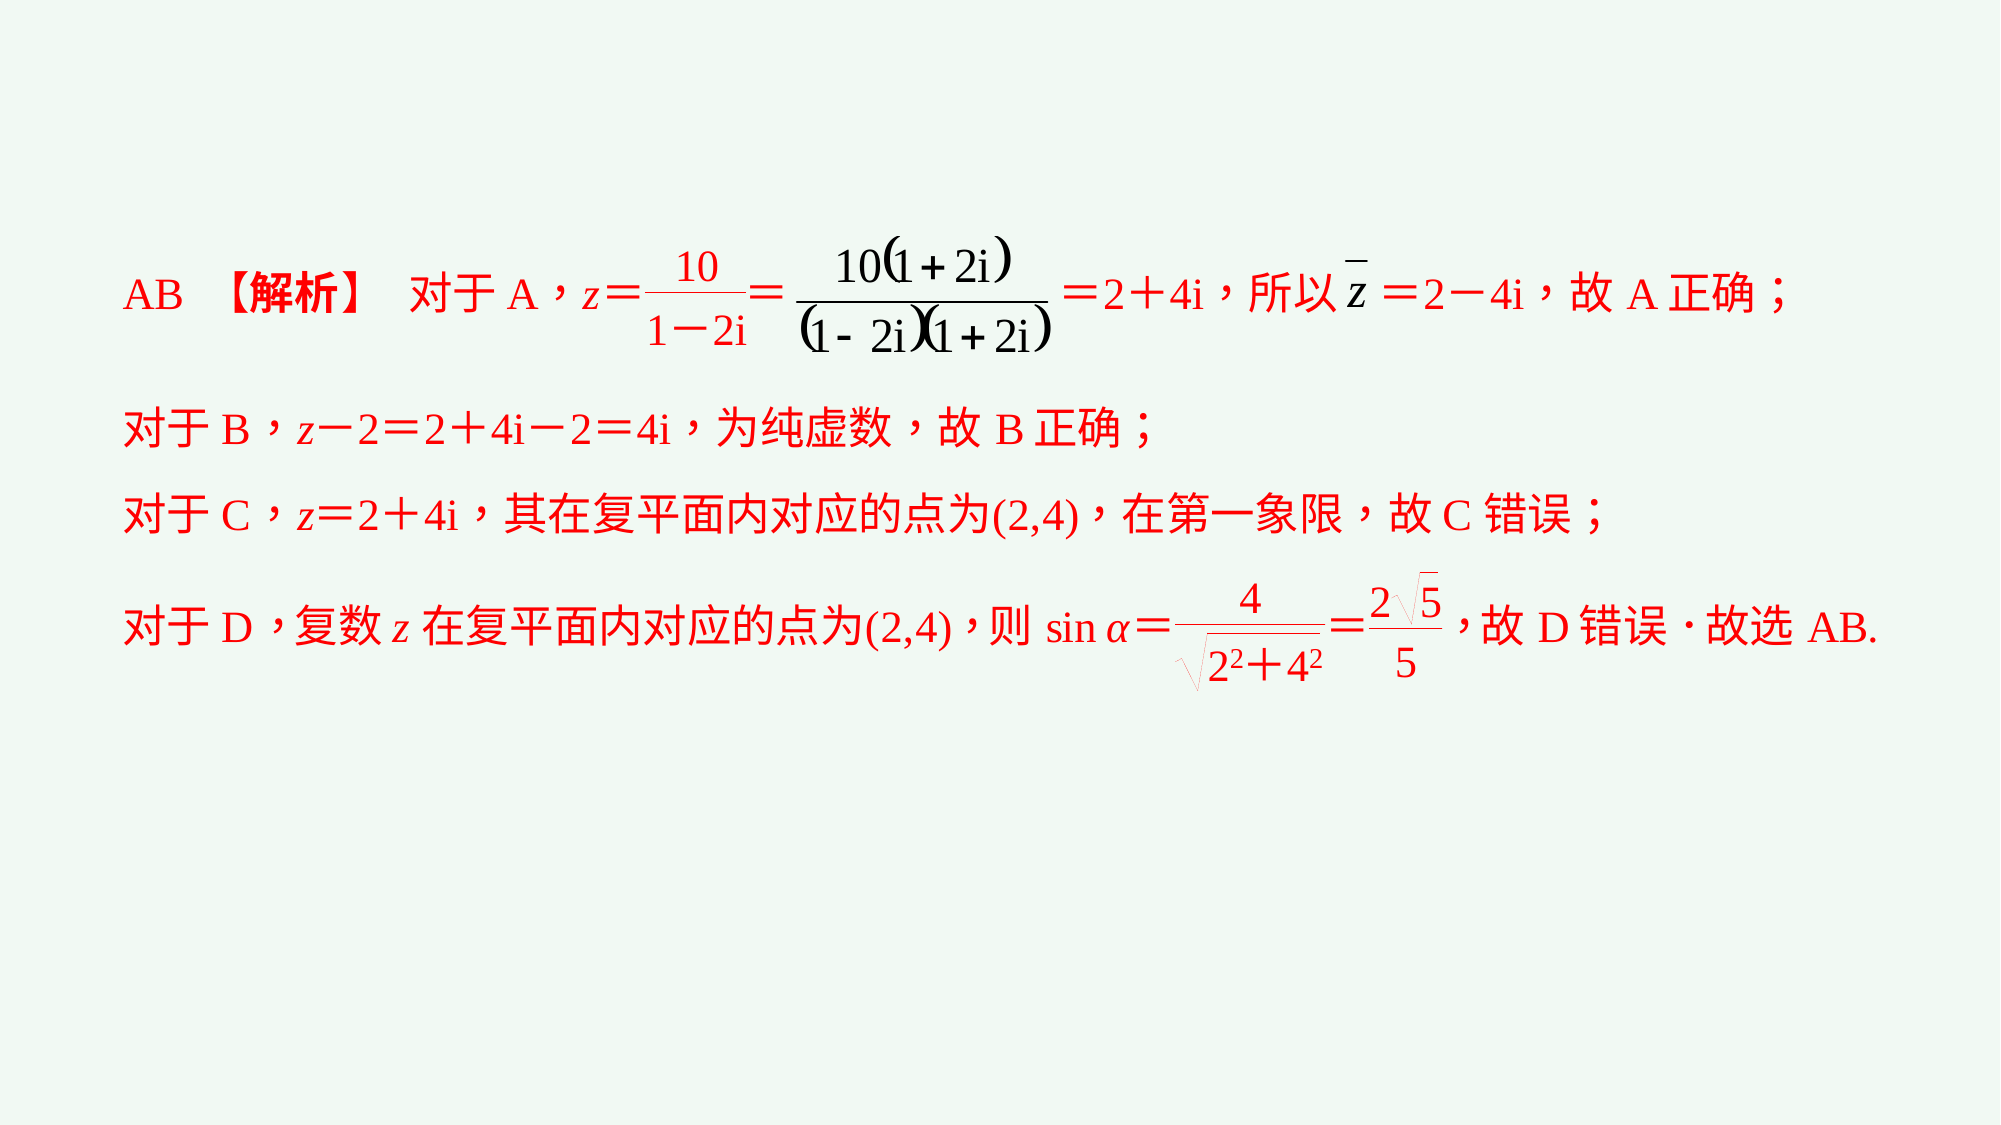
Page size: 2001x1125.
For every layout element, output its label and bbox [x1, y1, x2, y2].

text_box [122, 236, 1881, 793]
